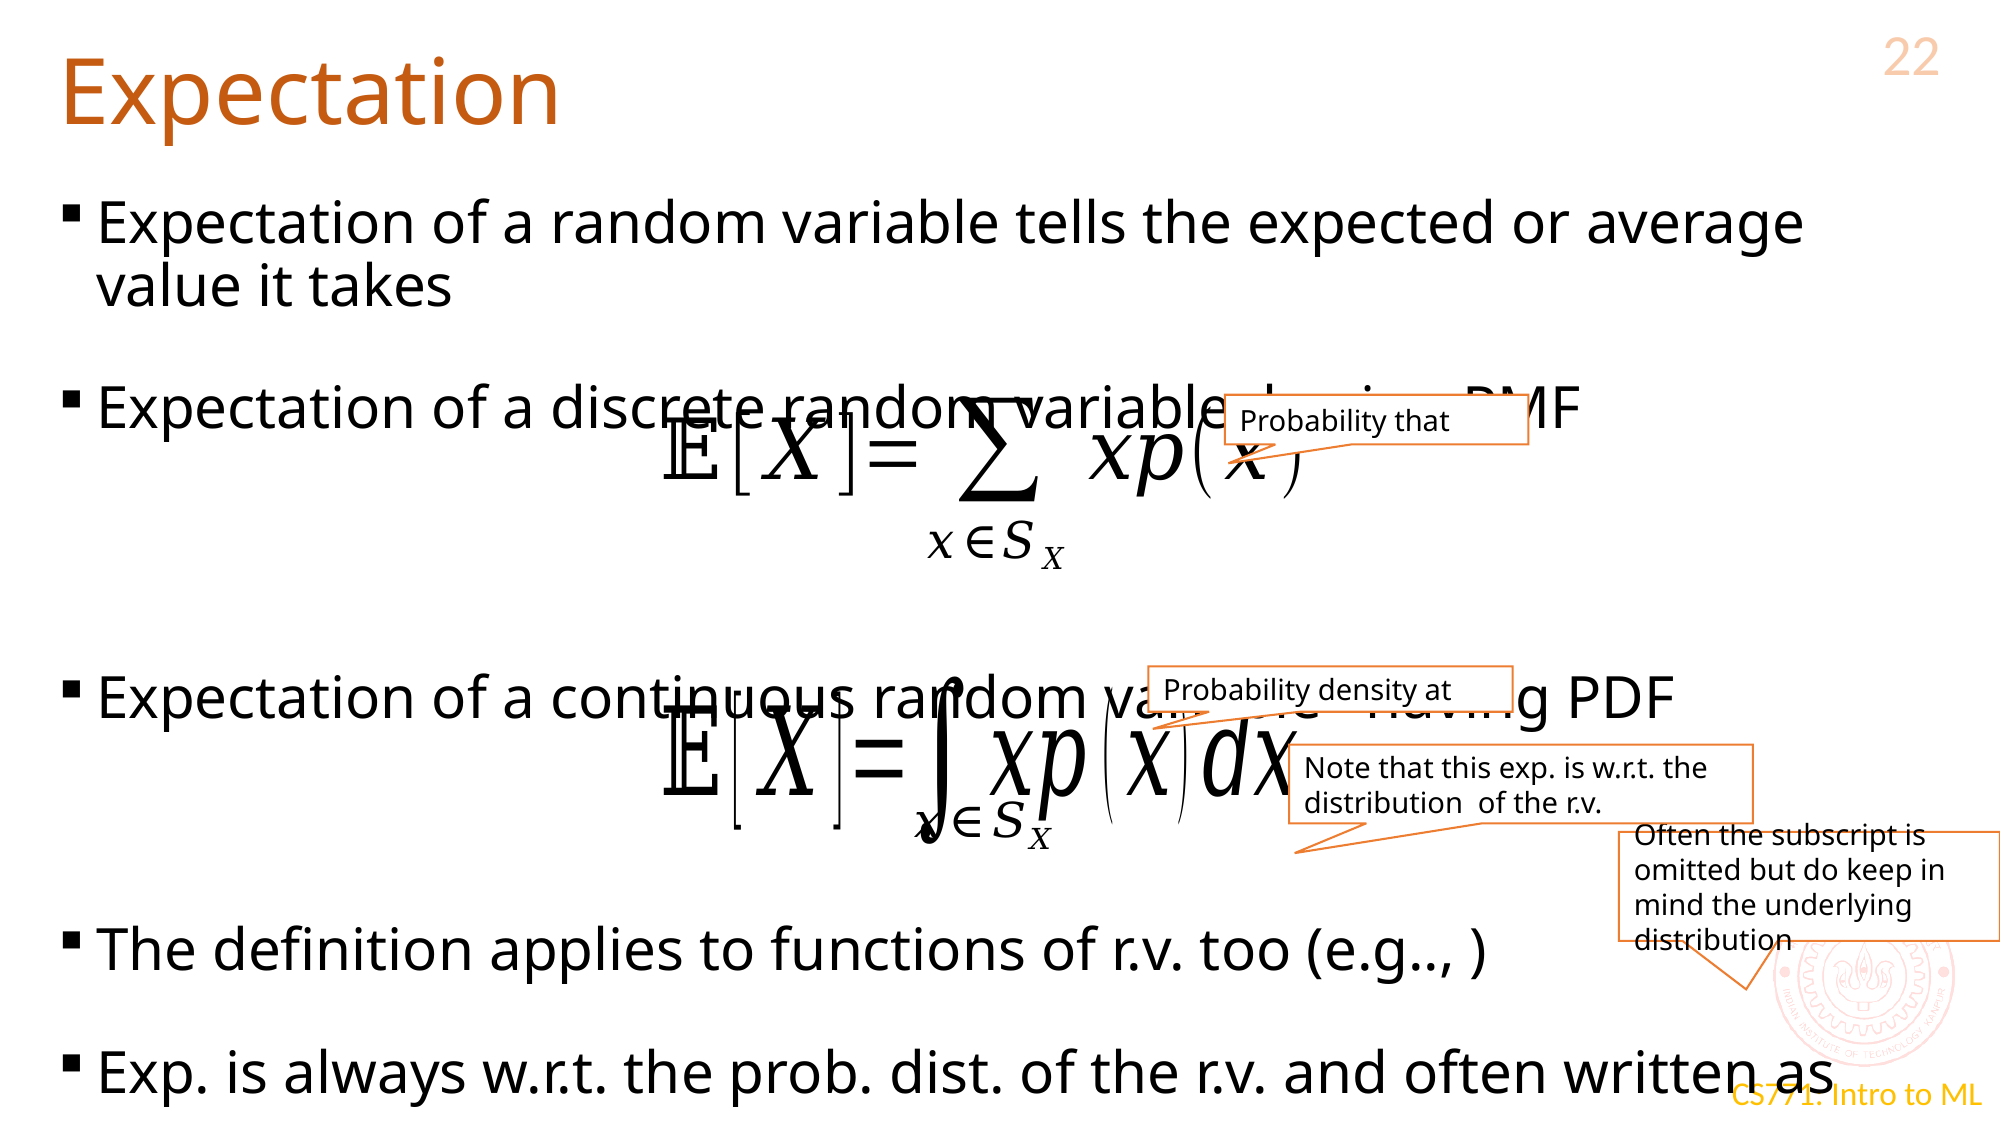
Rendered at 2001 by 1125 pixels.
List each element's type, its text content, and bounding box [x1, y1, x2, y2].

text_box Often the subscript is omitted but do keep in mind the underlying distribution [1617, 830, 2000, 991]
title Expectation [43, 27, 1970, 163]
slide_number 22 [1857, 22, 1957, 83]
